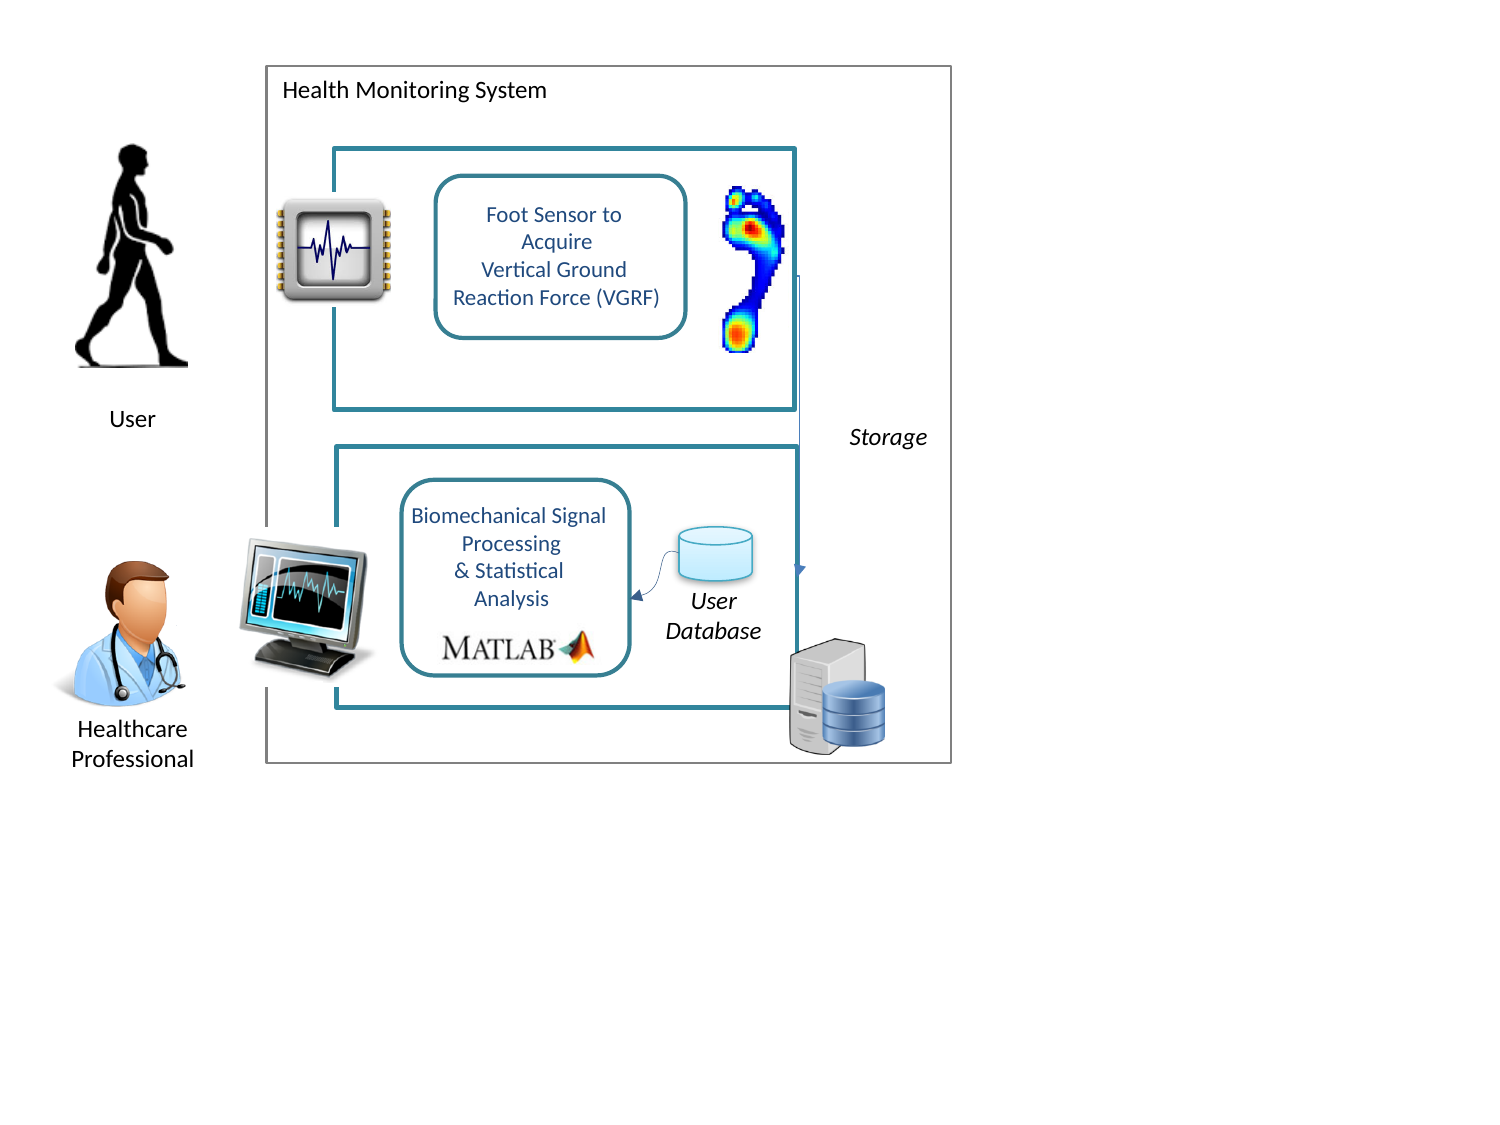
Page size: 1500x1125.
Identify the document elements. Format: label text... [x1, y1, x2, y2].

text_box [332, 147, 797, 412]
text_box [433, 173, 688, 341]
text_box Foot Sensor to Acquire Vertical Ground Reaction Force (VGRF) [438, 192, 676, 317]
picture [75, 142, 189, 368]
text_box User [94, 395, 172, 441]
picture [229, 527, 382, 687]
text_box [405, 477, 626, 493]
picture [778, 638, 896, 755]
picture [276, 192, 392, 307]
text_box Biomechanical Signal Processing & Statistical Analysis [396, 493, 627, 619]
text_box User Database [650, 576, 777, 652]
picture [48, 554, 191, 708]
picture [436, 622, 602, 668]
text_box Health Monitoring System [267, 66, 563, 112]
text_box [264, 64, 953, 765]
text_box [629, 549, 680, 602]
text_box Healthcare Professional [56, 705, 210, 780]
picture [713, 185, 790, 353]
text_box [399, 495, 632, 678]
text_box Storage [834, 413, 943, 458]
text_box [334, 445, 799, 710]
text_box [678, 526, 753, 576]
